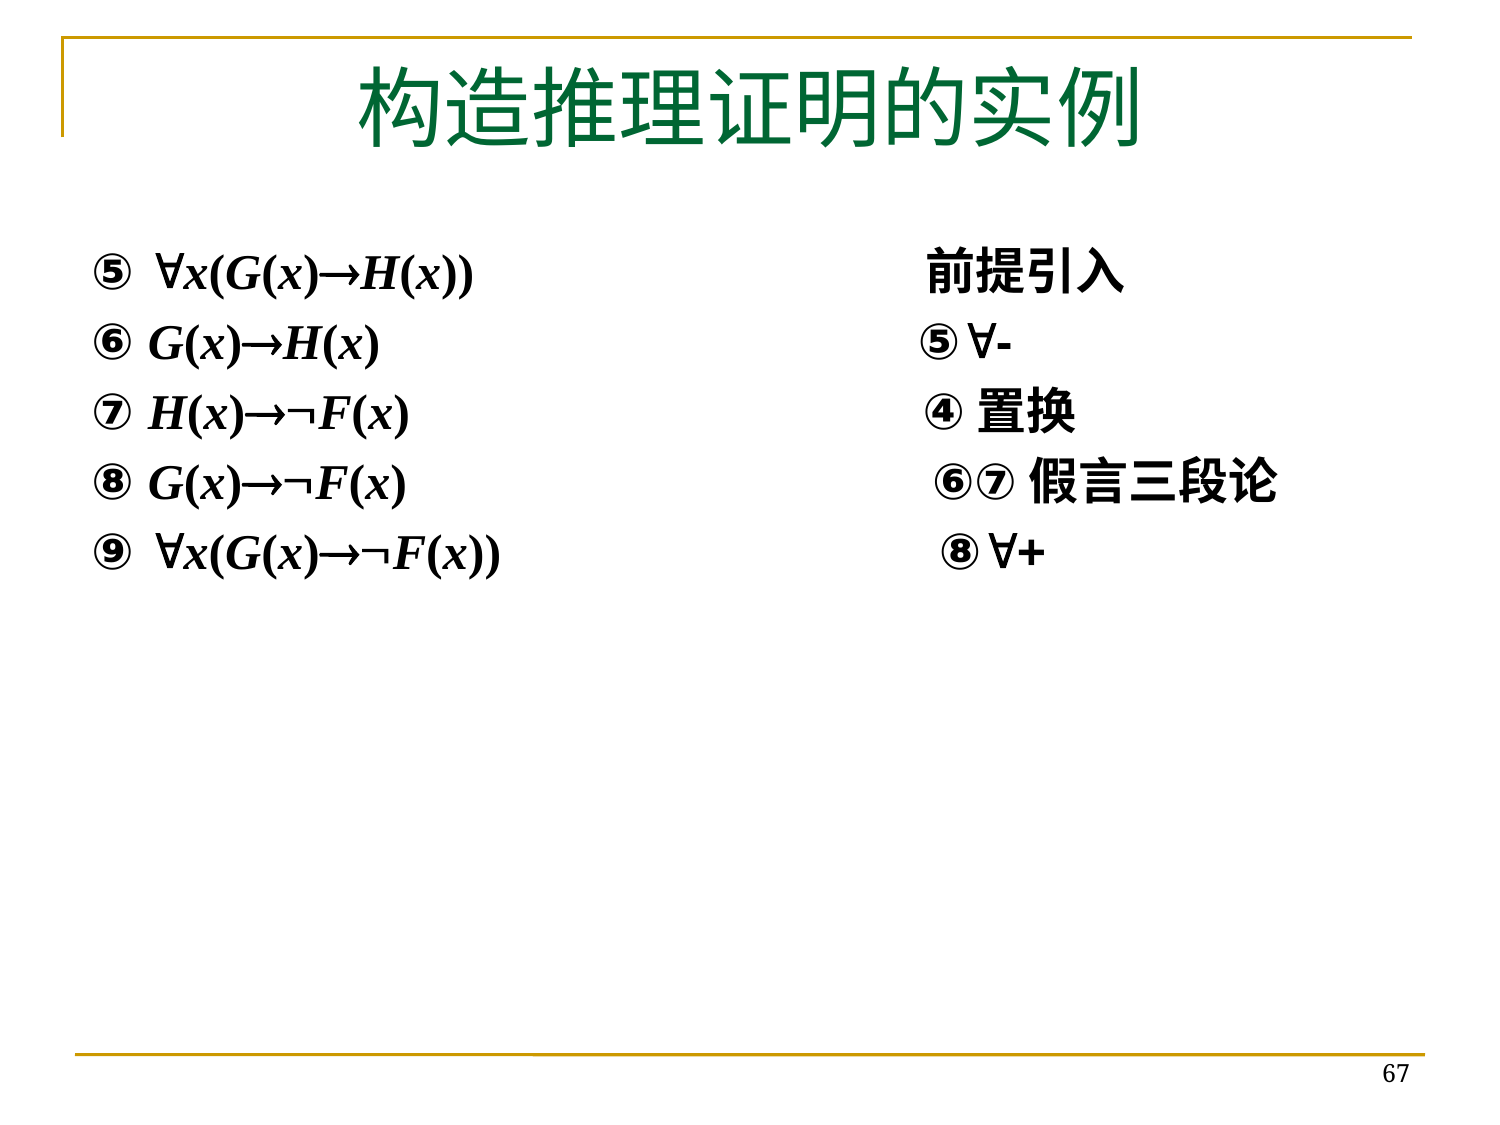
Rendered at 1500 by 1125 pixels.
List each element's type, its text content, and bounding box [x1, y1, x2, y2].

text_box ⑤ x(G(x)H(x)) 前提引入 ⑥ G(x)H(x) ⑤- ⑦ H(x)F(x) ④置换 ⑧ G(x)F(x) ⑥⑦假言三段论 ⑨ x(G(x)F(x)) ⑧+ [76, 231, 1427, 646]
slide_number 67 [1074, 1023, 1426, 1100]
title 构造推理证明的实例 [75, 45, 1425, 233]
